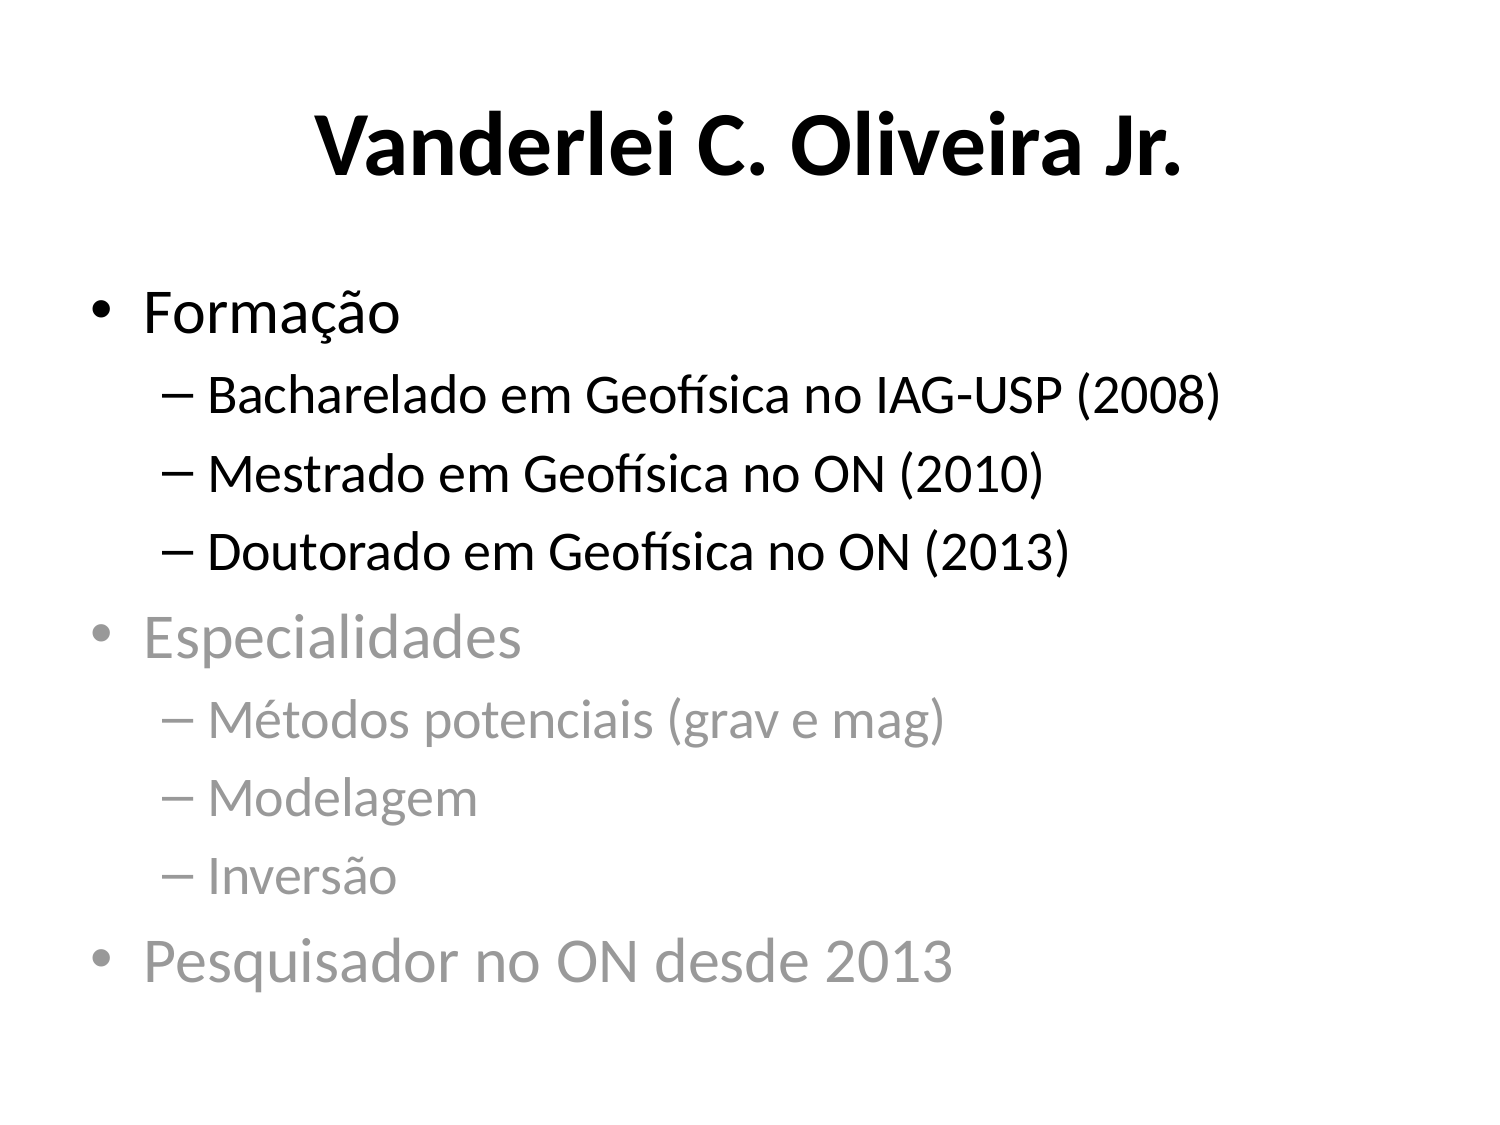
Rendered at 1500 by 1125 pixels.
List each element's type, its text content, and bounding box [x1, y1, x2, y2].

list Formação Bacharelado em Geofísica no IAG-USP (2008) Mestrado em Geofísica no ON (2010) Doutorado em Geofísica no ON (2013) Especialidades Métodos potenciais (grav e mag) Modelagem Inversão Pesquisador no ON desde 2013 [75, 262, 1425, 580]
title Vanderlei C. Oliveira Jr. [75, 45, 1425, 233]
text_box [18, 580, 1452, 1037]
